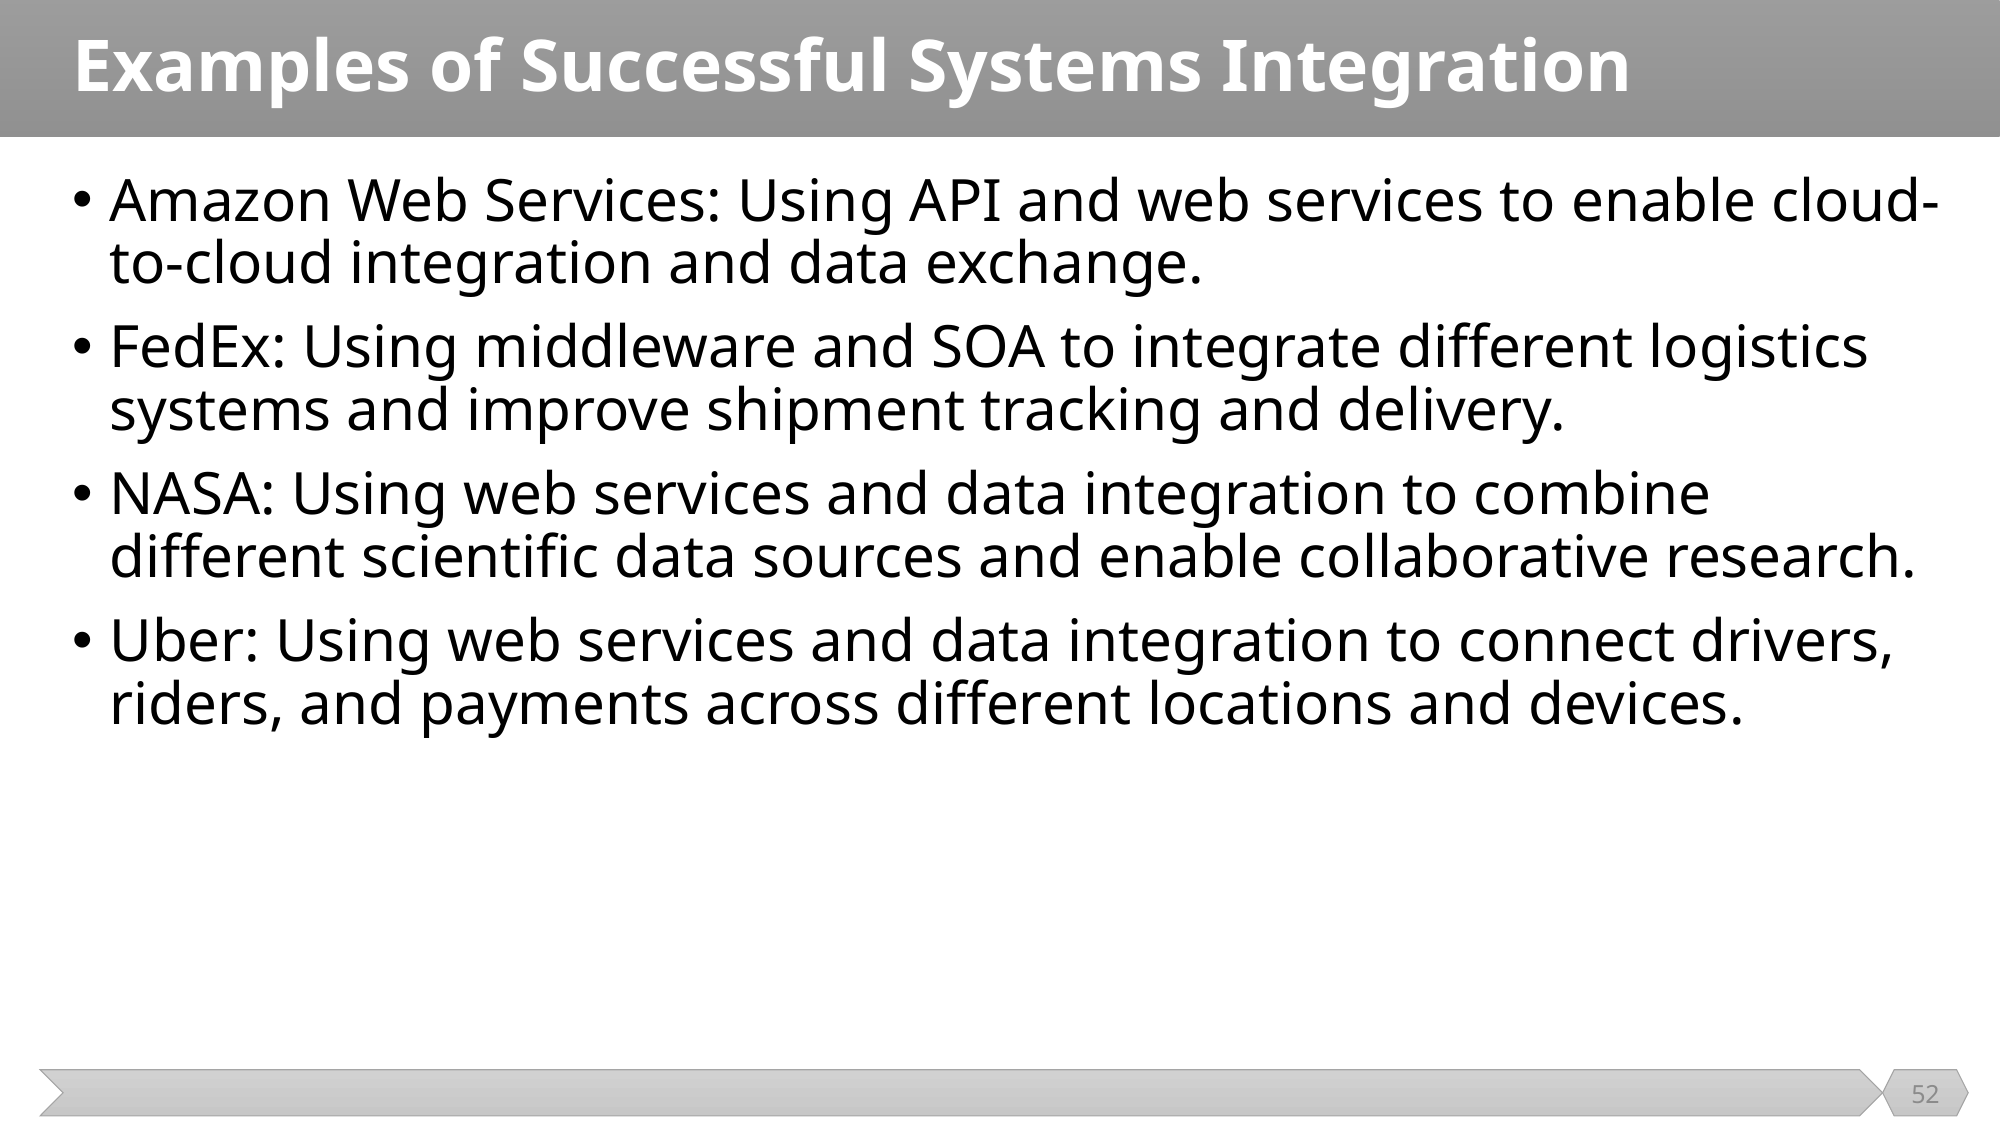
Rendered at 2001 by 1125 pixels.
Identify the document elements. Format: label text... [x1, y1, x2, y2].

title Examples of Successful Systems Integration [56, 0, 1969, 137]
slide_number 52 [1882, 1065, 1969, 1125]
list Amazon Web Services: Using API and web services to enable cloud-to-cloud integration and data exchange. FedEx: Using middleware and SOA to integrate different logistics systems and improve shipment tracking and delivery. NASA: Using web services and data integration to combine different scientific data sources and enable collaborative research. Uber: Using web services and data integration to connect drivers, riders, and payments across different locations and devices. [56, 163, 1969, 1061]
